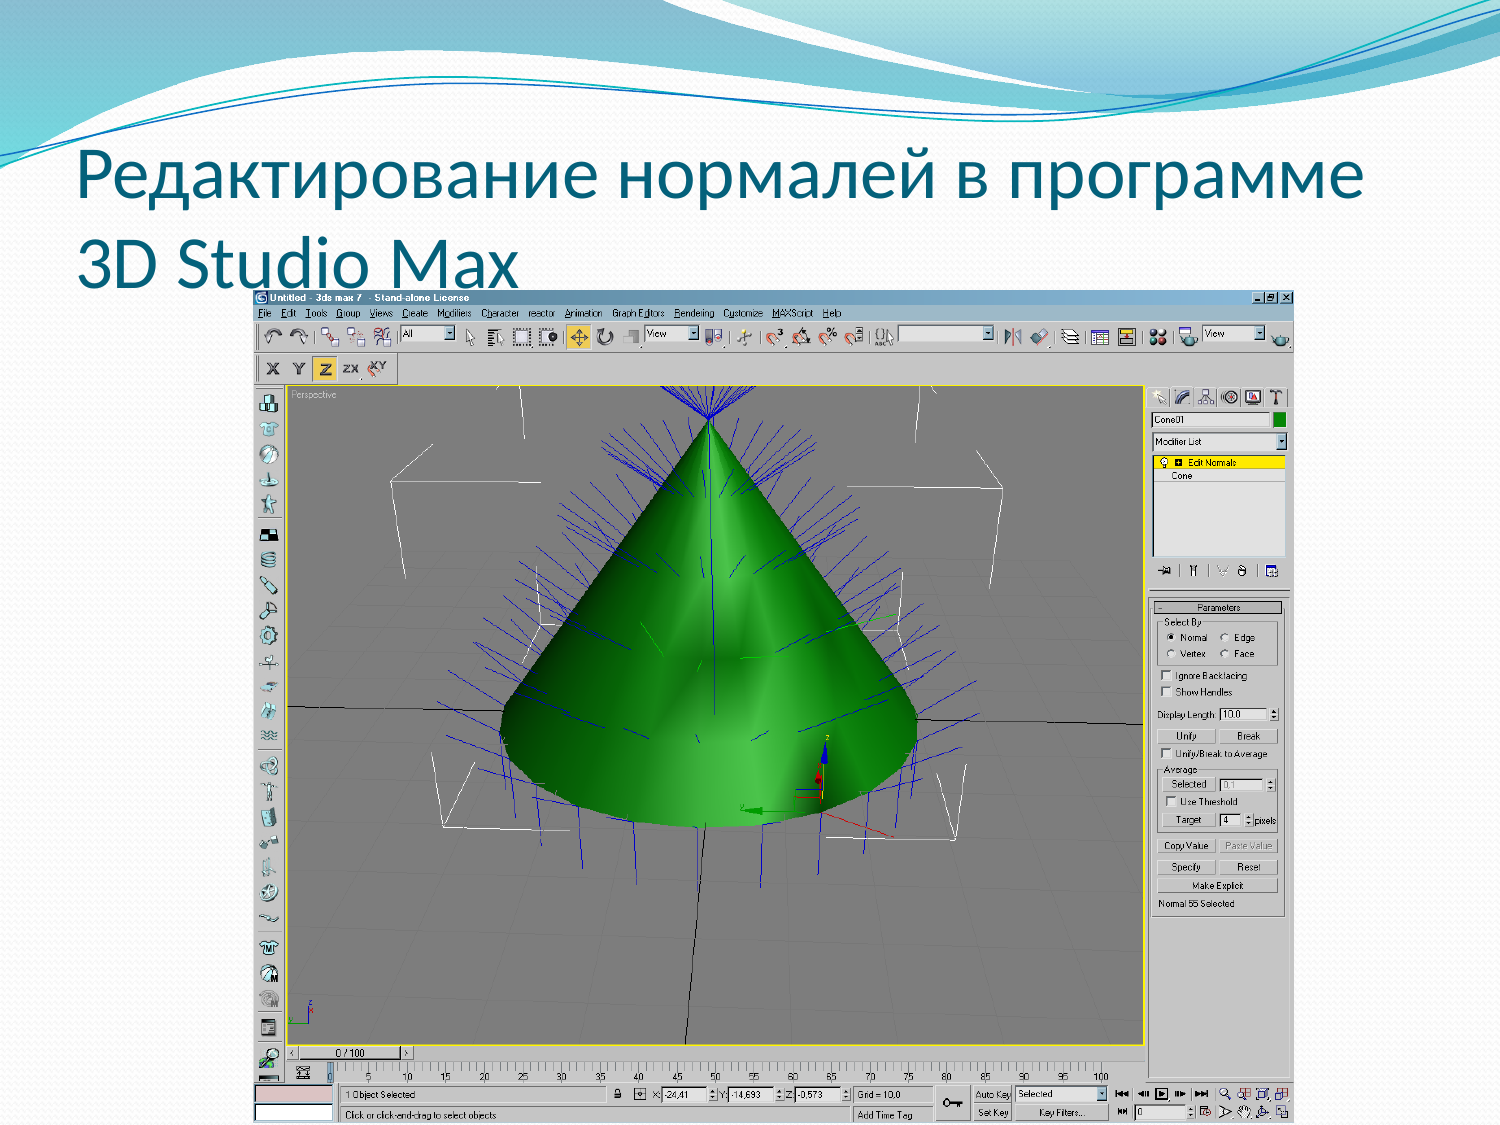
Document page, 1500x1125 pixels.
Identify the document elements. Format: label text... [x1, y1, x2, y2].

title Редактирование нормалей в программе 3D Studio Max [74, 115, 1426, 304]
text_box [1294, 292, 1300, 304]
text_box [246, 291, 253, 304]
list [253, 290, 1294, 1123]
